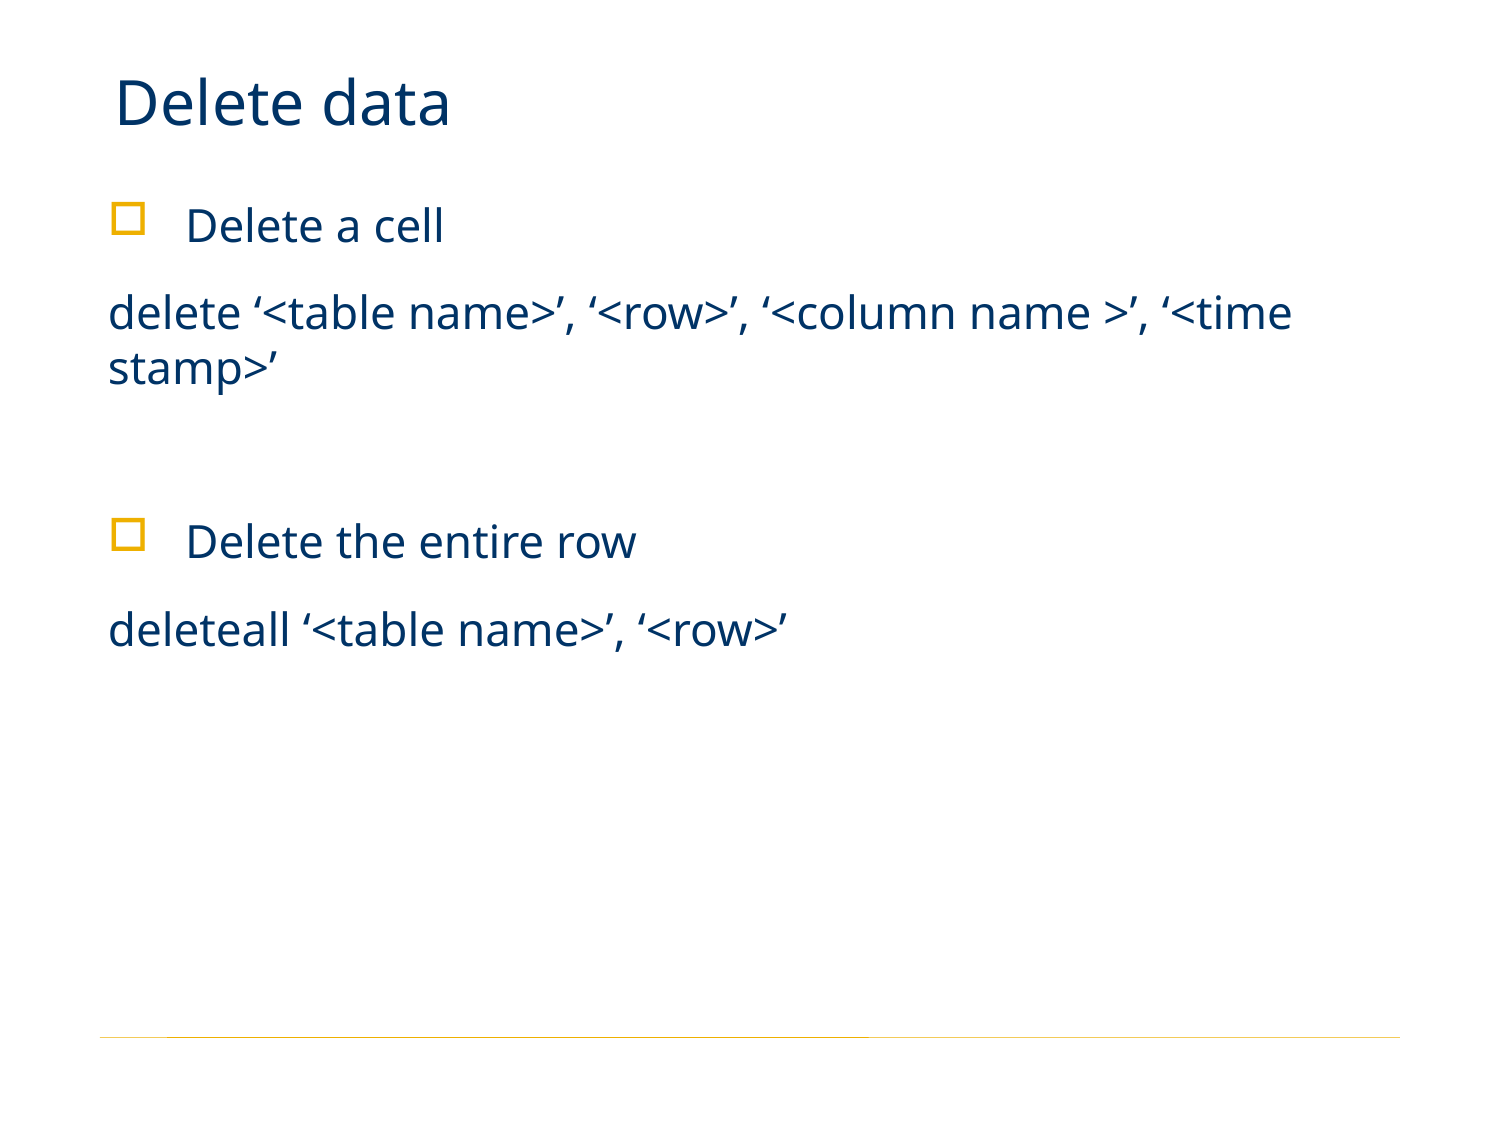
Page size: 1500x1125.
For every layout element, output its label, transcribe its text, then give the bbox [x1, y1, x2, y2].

list Delete a cell delete ‘<table name>’, ‘<row>’, ‘<column name >’, ‘<time stamp>’ Delete the entire row deleteall ‘<table name>’, ‘<row>’ [92, 189, 1406, 1013]
title Delete data [99, 24, 1413, 146]
